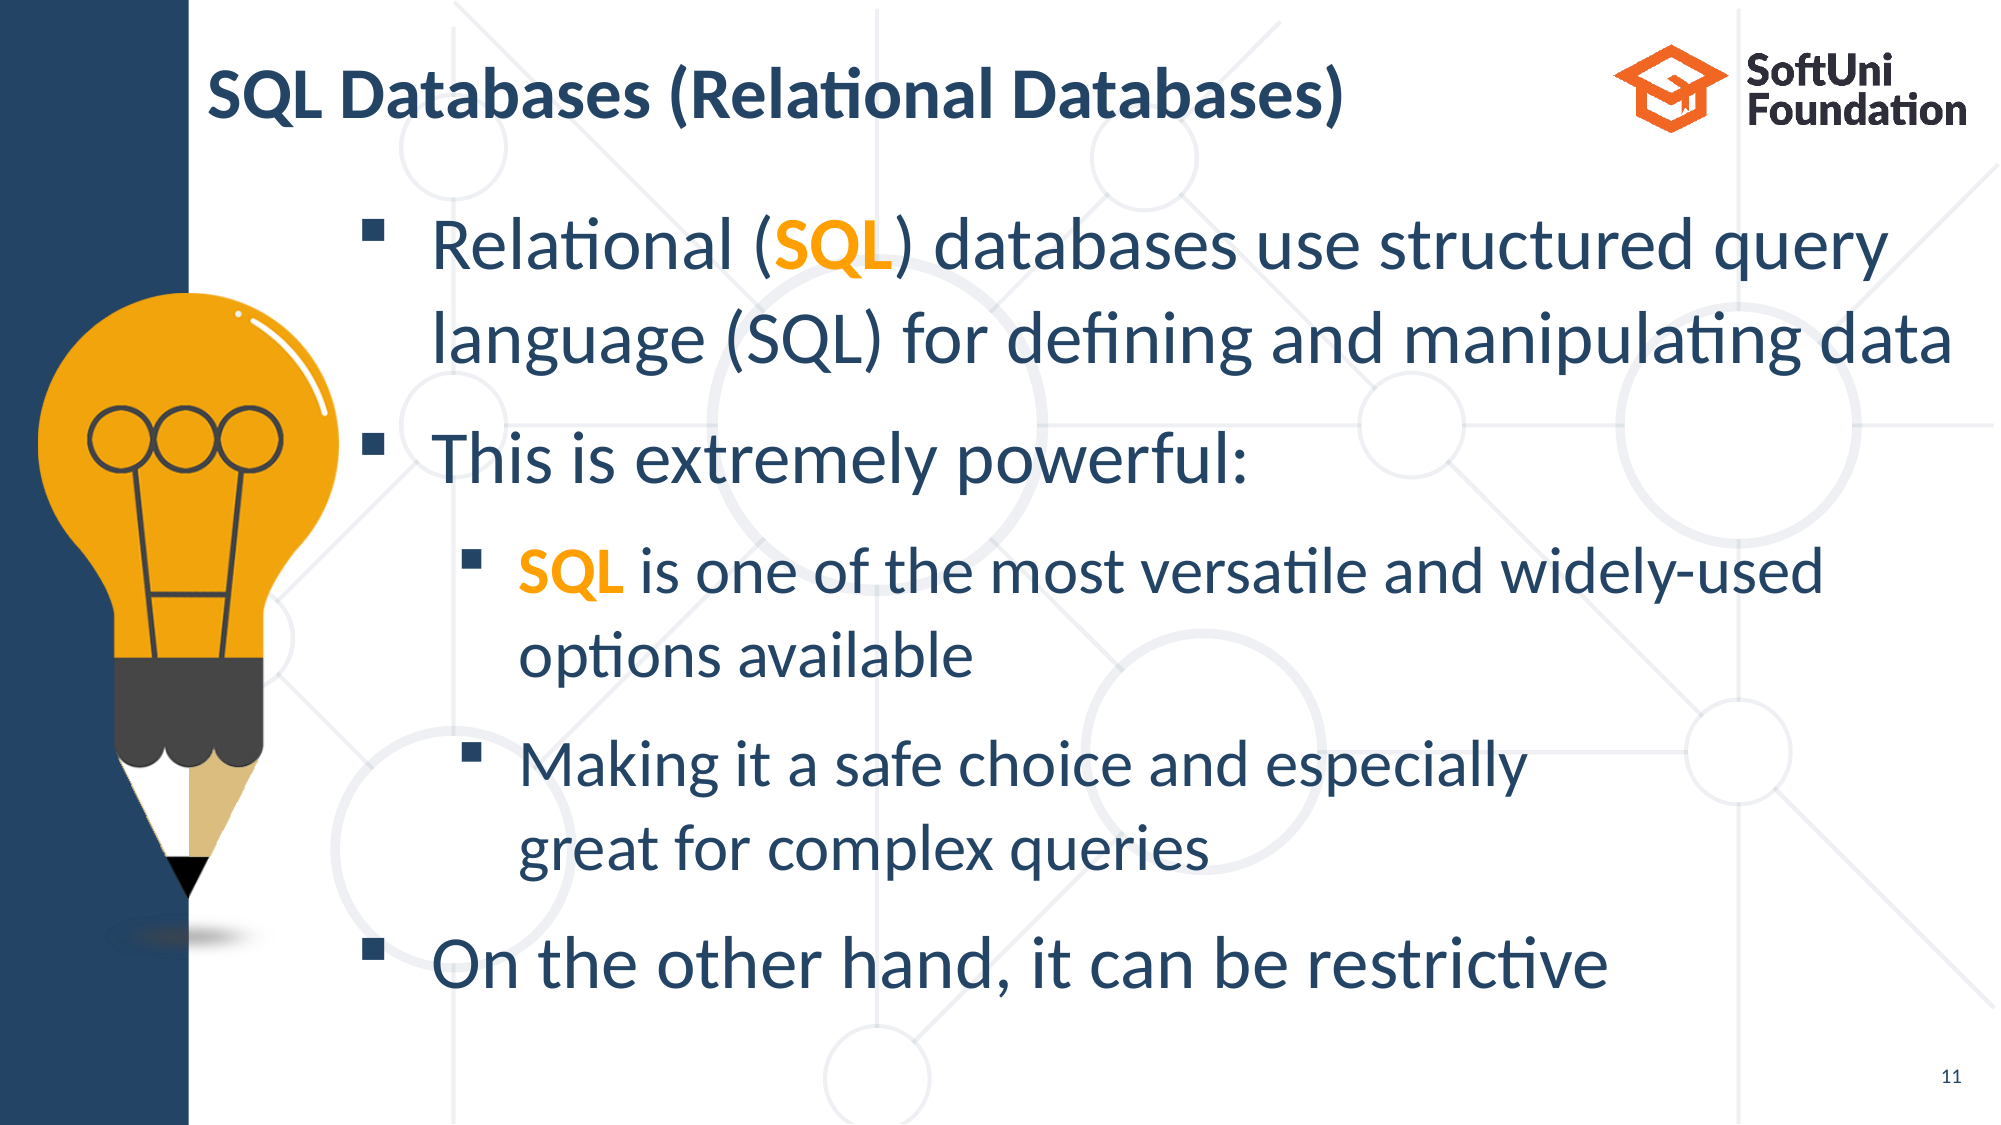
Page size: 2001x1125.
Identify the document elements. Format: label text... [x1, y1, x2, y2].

list Relational (SQL) databases use structured query language (SQL) for defining and manipulating data This is extremely powerful: SQL is one of the most versatile and widely-used options available Making it a safe choice and especially great for complex queries On the other hand, it can be restrictive [338, 183, 1984, 1050]
picture [38, 293, 338, 961]
slide_number 11 [1897, 1049, 1968, 1101]
picture [1613, 44, 1966, 133]
title SQL Databases (Relational Databases) [190, 16, 1591, 162]
